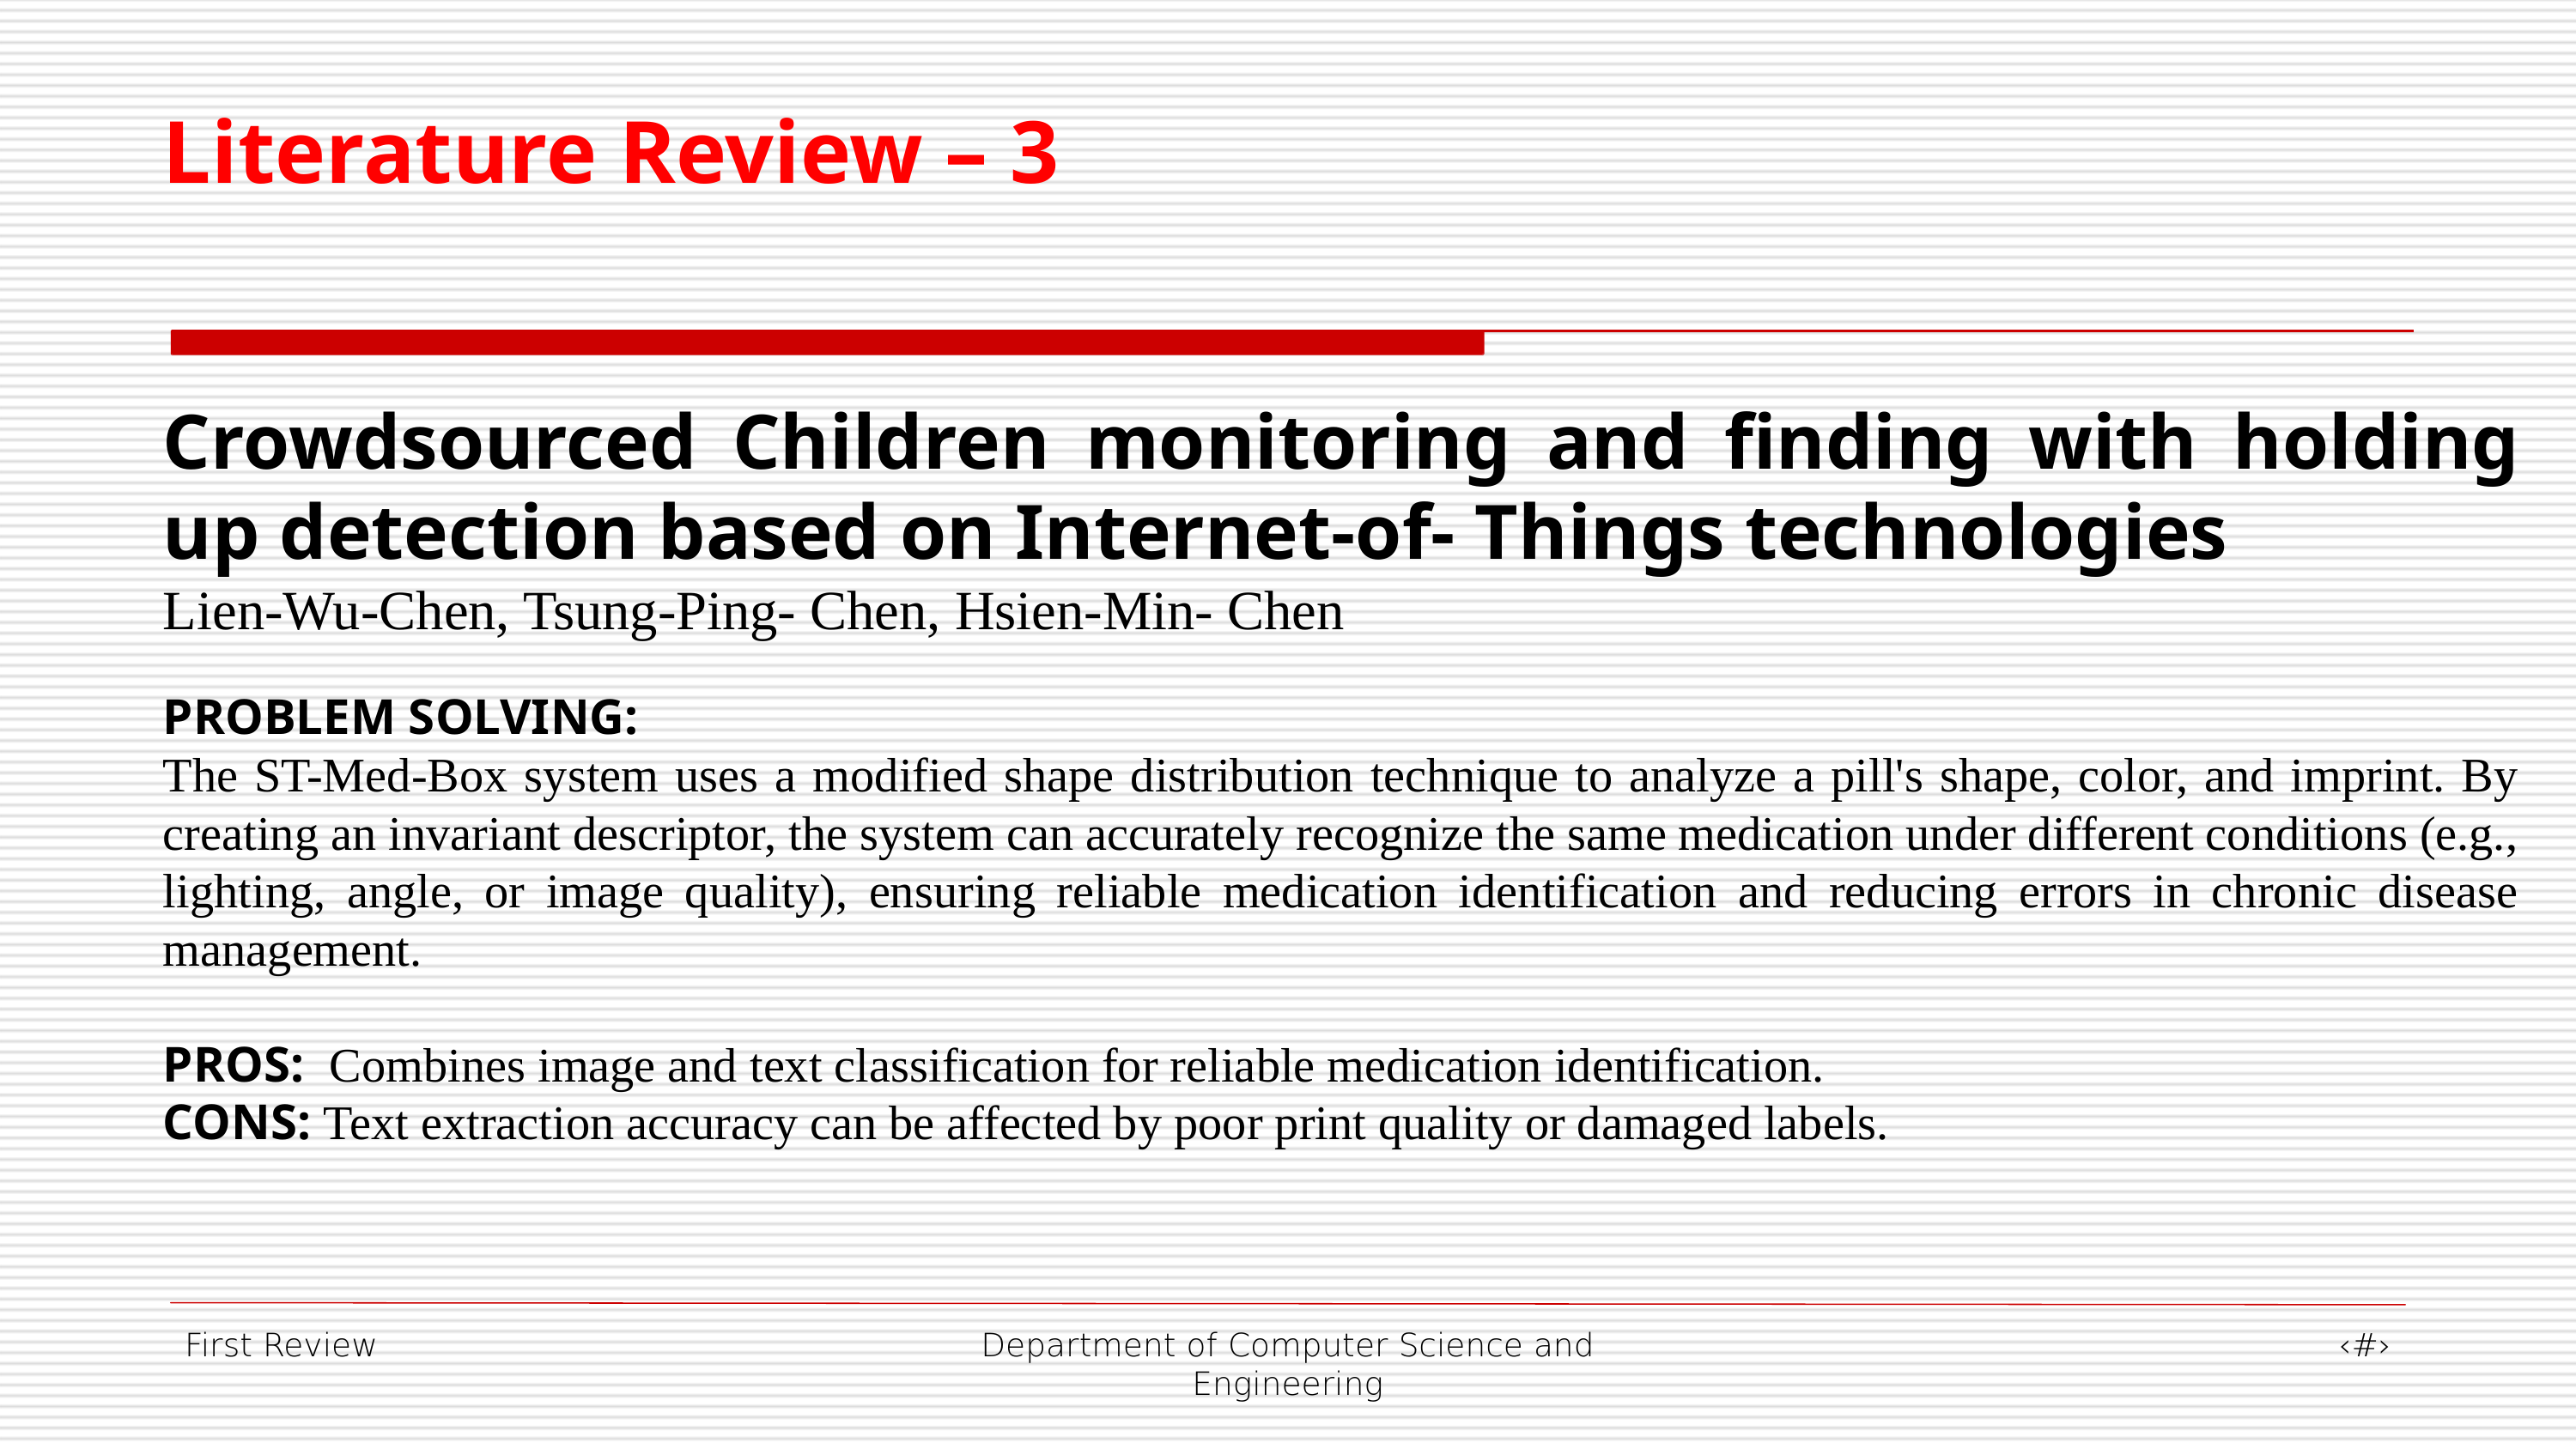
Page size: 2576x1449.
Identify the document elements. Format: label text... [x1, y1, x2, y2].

text_box [0, 0, 2576, 1449]
text_box Department of Computer Science and Engineering [892, 1324, 1683, 1402]
text_box ‹#› [1858, 1324, 2391, 1363]
text_box Crowdsourced Children monitoring and finding with holding up detection based on Internet-of- Things technologies Lien-Wu-Chen, Tsung-Ping- Chen, Hsien-Min- Chen PROBLEM SOLVING: The ST-Med-Box system uses a modified shape distribution technique to analyze a pill's shape, color, and imprint. By creating an invariant descriptor, the system can accurately recognize the same medication under different conditions (e.g., lighting, angle, or image quality), ensuring reliable medication identification and reducing errors in chronic disease management. PROS: Combines image and text classification for reliable medication identification. CONS: Text extraction accuracy can be affected by poor print quality or damaged labels. [162, 394, 2522, 1150]
text_box Literature Review – 3 [162, 97, 2391, 201]
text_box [170, 330, 2415, 355]
text_box First Review [184, 1324, 717, 1363]
